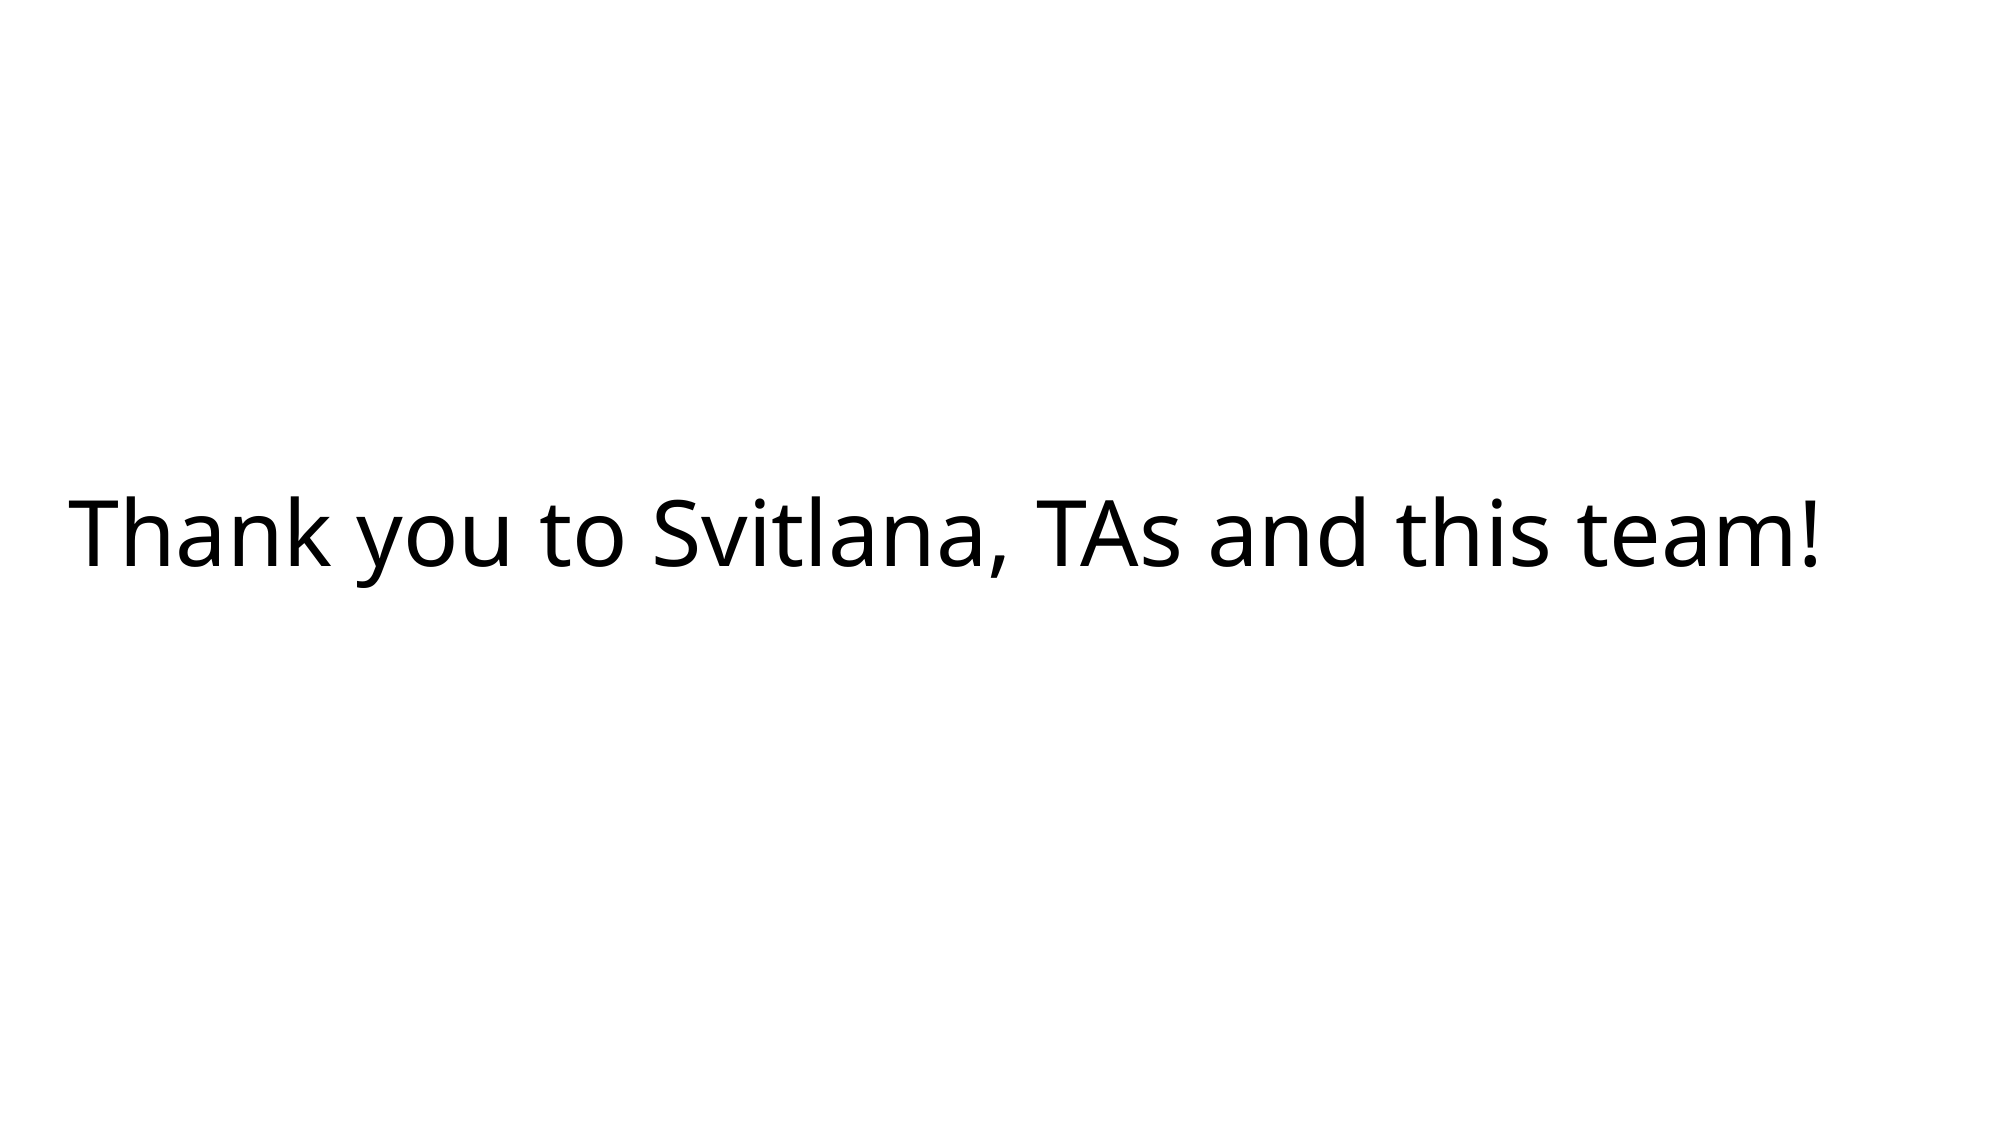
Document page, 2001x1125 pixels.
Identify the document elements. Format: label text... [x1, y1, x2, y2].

text_box Thank you to Svitlana, TAs and this team! [0, 467, 1933, 593]
